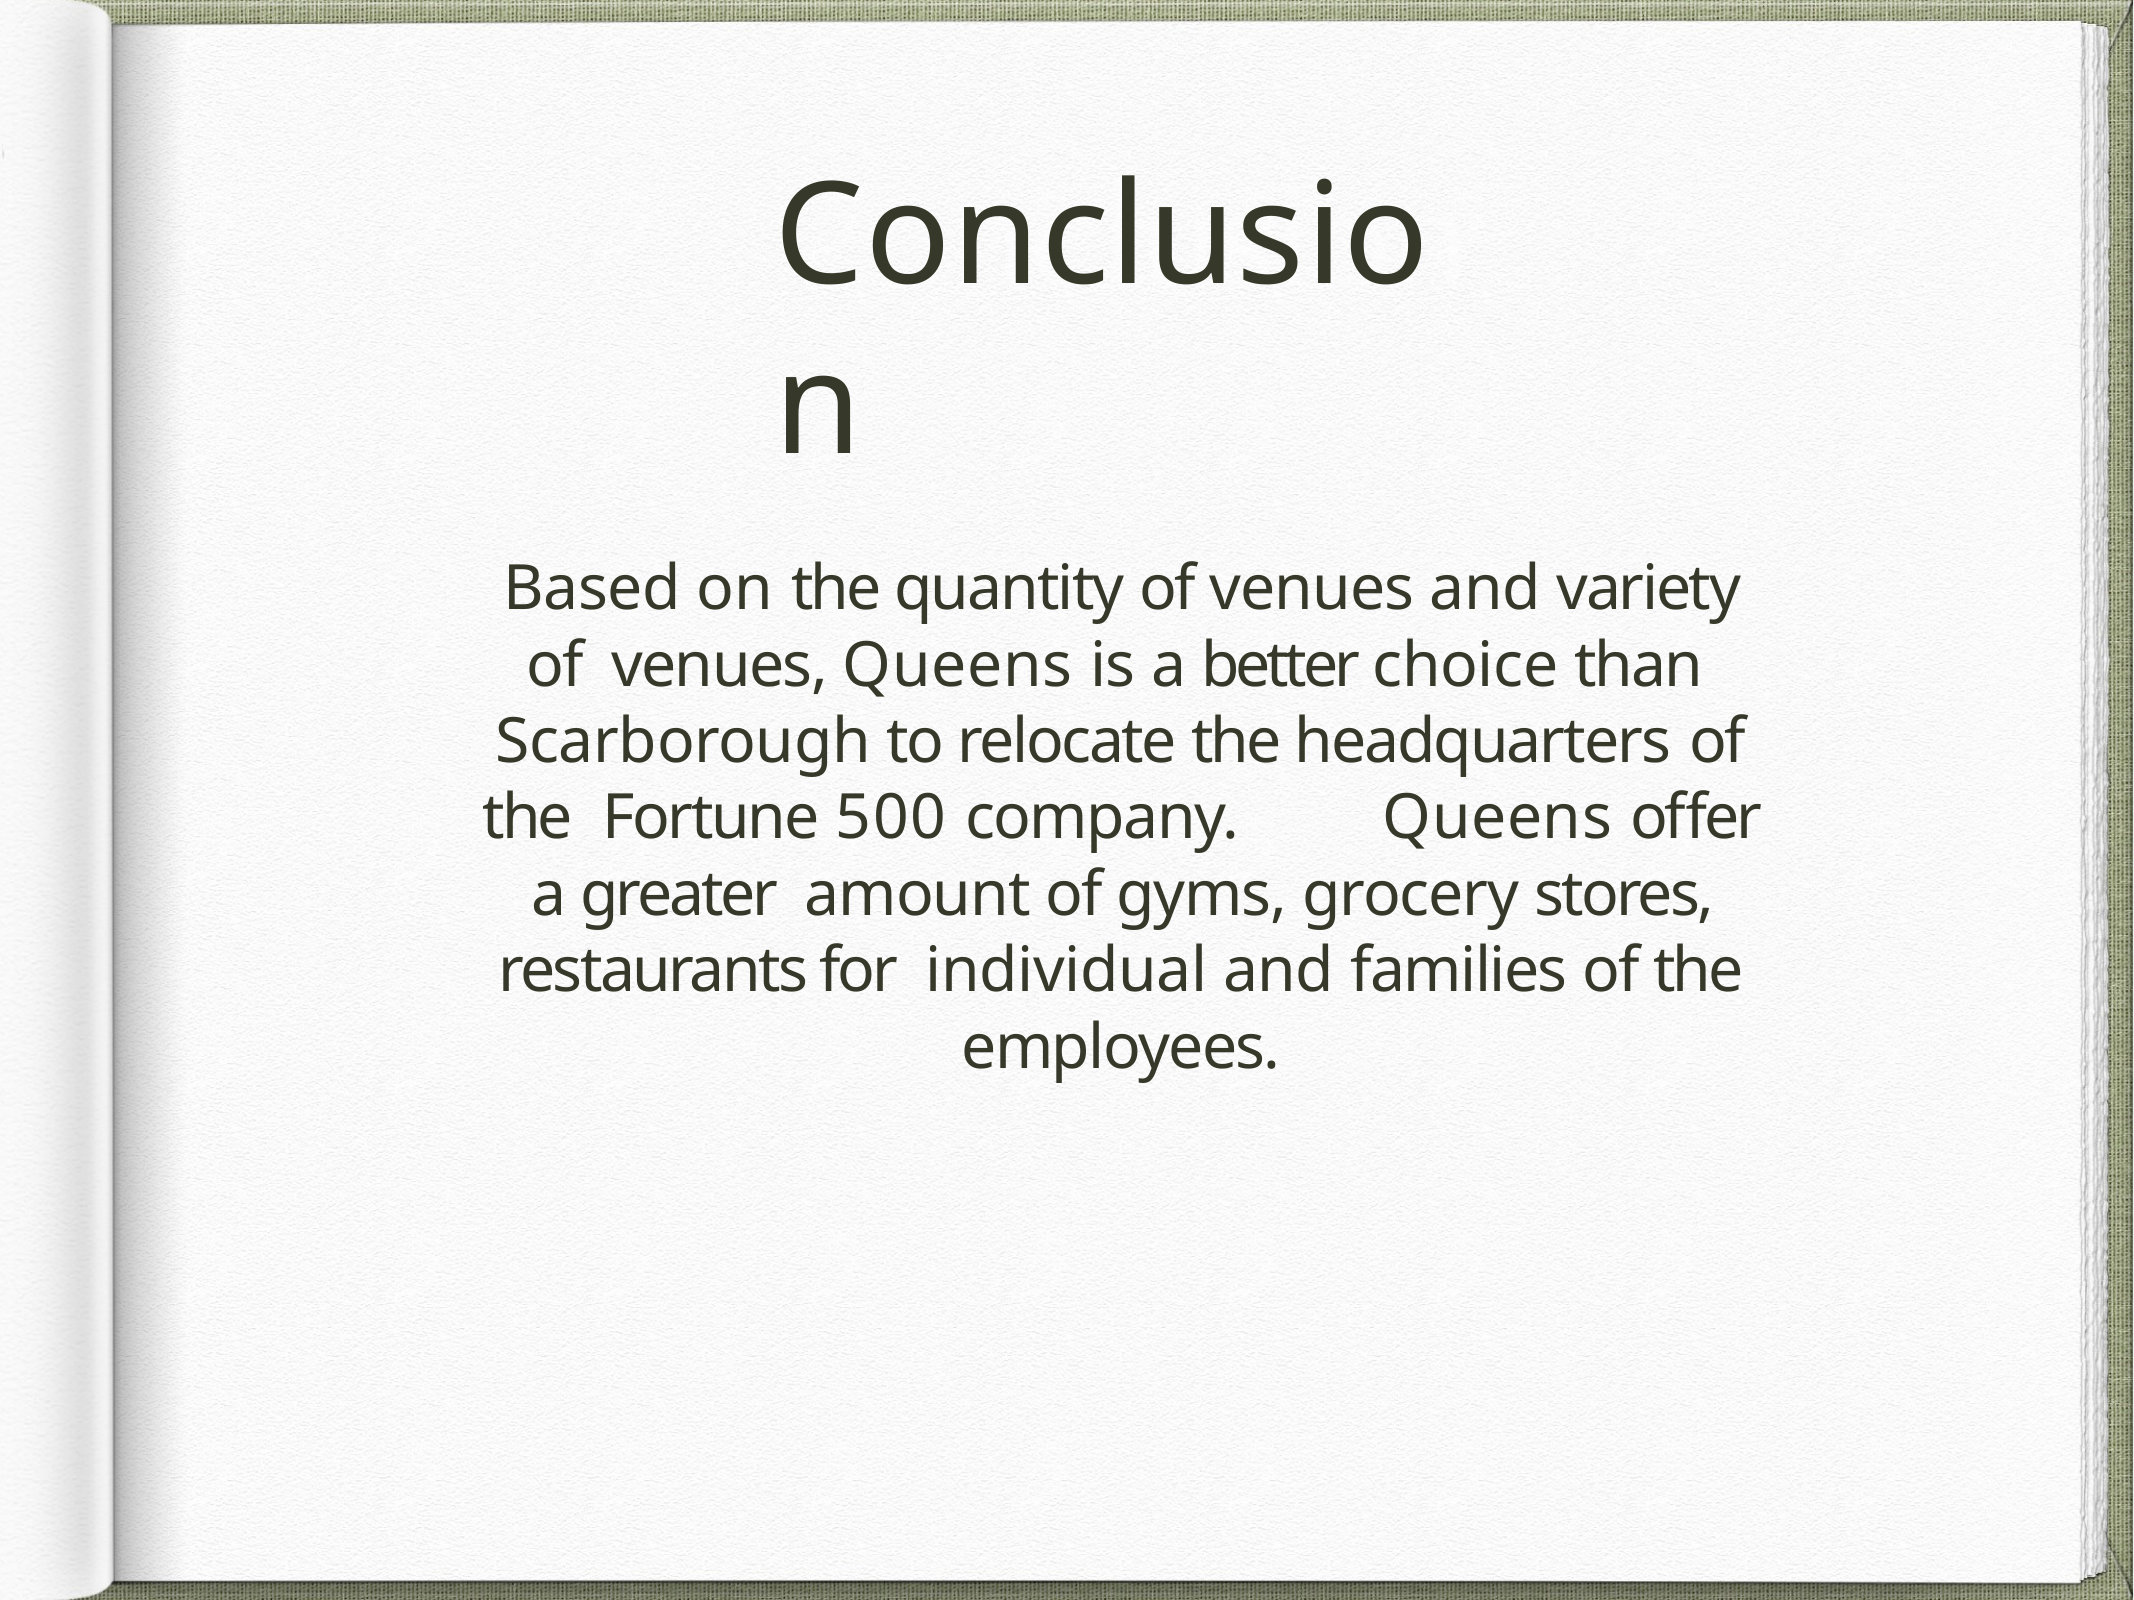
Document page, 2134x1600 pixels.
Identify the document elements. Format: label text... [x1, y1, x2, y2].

picture [0, 0, 2134, 1600]
title Conclusion [663, 139, 1471, 482]
text_box Based on the quantity of venues and variety of venues, Queens is a better choice than Scarborough to relocate the headquarters of the Fortune 500 company. Queens offer a greater amount of gyms, grocery stores, restaurants for individual and families of the employees. [479, 545, 1762, 1081]
